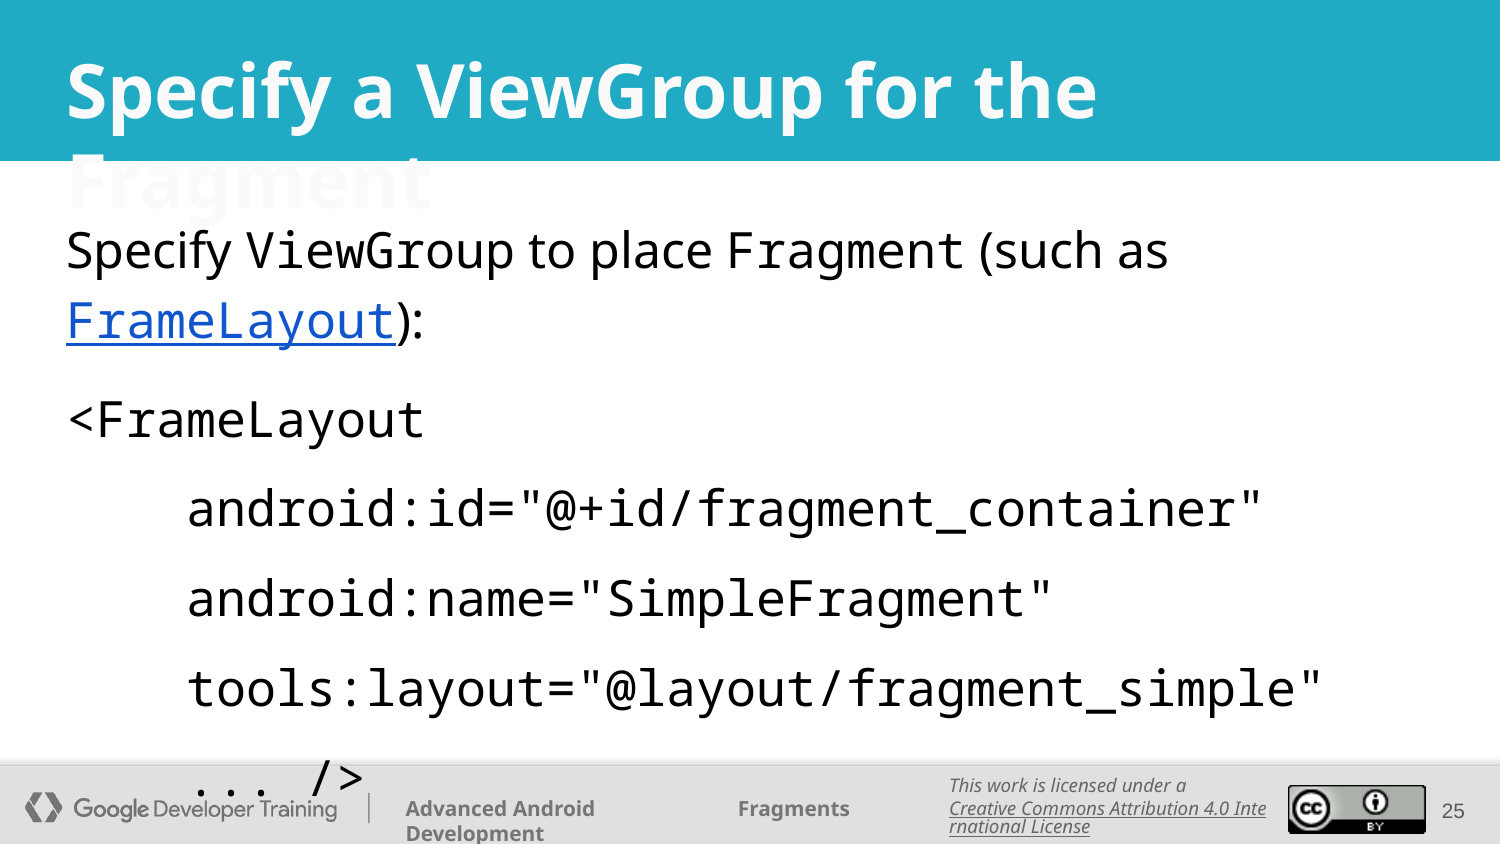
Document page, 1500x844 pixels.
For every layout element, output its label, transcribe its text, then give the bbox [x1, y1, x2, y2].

list Specify ViewGroup to place Fragment (such as FrameLayout): <FrameLayout android:id="@+id/fragment_container" android:name="SimpleFragment" tools:layout="@layout/fragment_simple" ... /> [51, 194, 1488, 747]
slide_number ‹#› [1389, 777, 1480, 842]
title Specify a ViewGroup for the Fragment [51, 28, 1449, 122]
picture [0, 161, 1500, 844]
